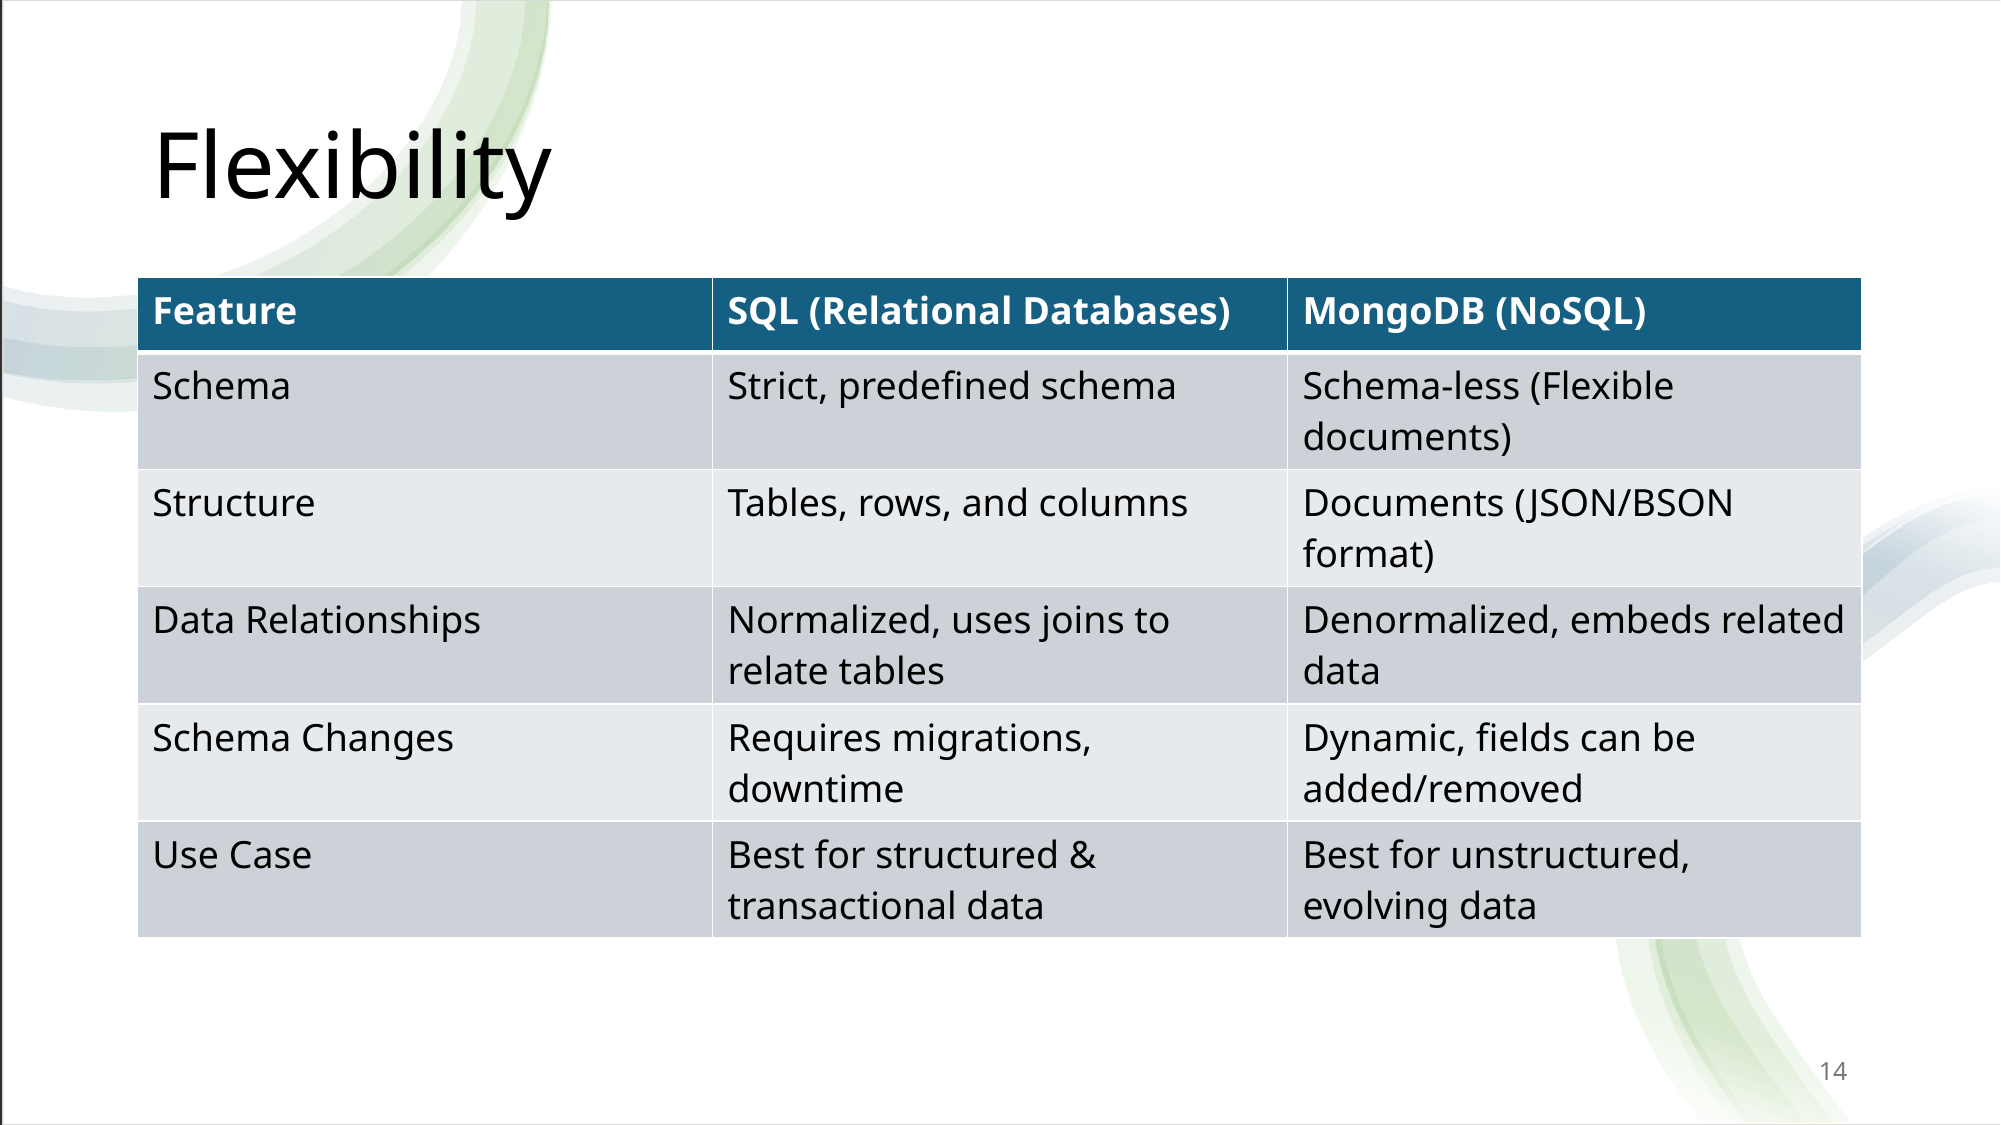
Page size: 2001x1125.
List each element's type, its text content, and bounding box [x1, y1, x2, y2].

table_cell Use Case [138, 822, 712, 937]
table_cell Requires migrations, downtime [713, 705, 1287, 820]
table_cell Denormalized, embeds related data [1288, 587, 1861, 703]
table_header MongoDB (NoSQL) [1288, 278, 1861, 350]
table_cell Structure [138, 470, 712, 586]
table_header Feature [138, 278, 712, 350]
table_cell Documents (JSON/BSON format) [1288, 470, 1861, 586]
table_cell Tables, rows, and columns [713, 470, 1287, 586]
slide_number 14 [1412, 1042, 1863, 1103]
table_cell Dynamic, fields can be added/removed [1288, 705, 1861, 820]
table_cell Normalized, uses joins to relate tables [713, 587, 1287, 703]
table_cell Schema-less (Flexible documents) [1288, 355, 1861, 469]
table_header SQL (Relational Databases) [713, 278, 1287, 350]
table_cell Data Relationships [138, 587, 712, 703]
table_cell Strict, predefined schema [713, 355, 1287, 469]
table_cell Schema [138, 355, 712, 469]
table_cell Best for unstructured, evolving data [1288, 822, 1861, 937]
table_cell Best for structured & transactional data [713, 822, 1287, 937]
title Flexibility [137, 59, 1863, 276]
table_cell Schema Changes [138, 705, 712, 820]
picture [0, 0, 2001, 1125]
